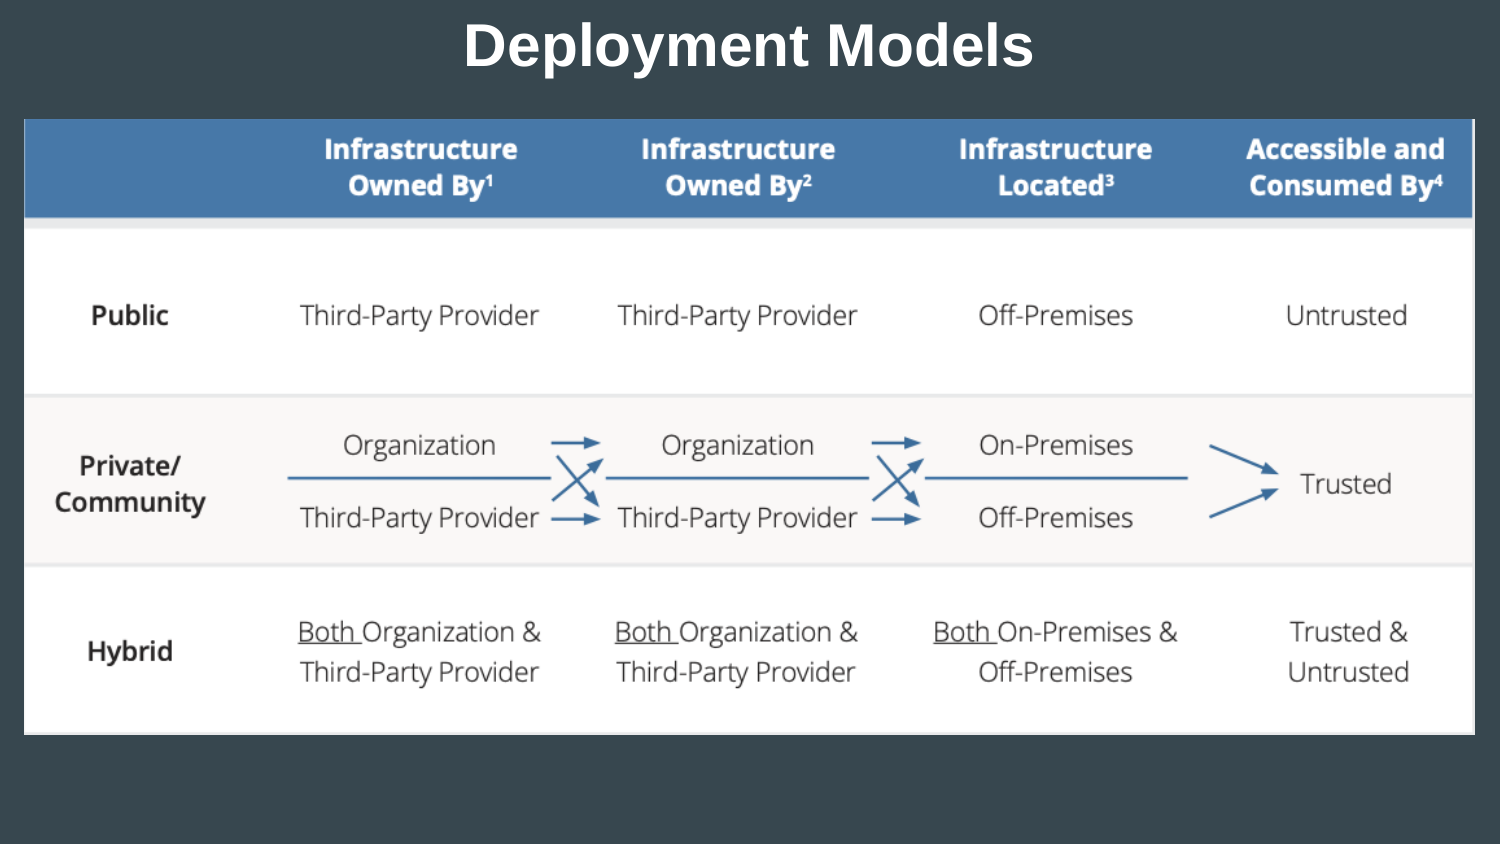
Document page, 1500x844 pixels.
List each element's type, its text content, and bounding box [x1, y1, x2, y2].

text_box Deployment Models [160, 0, 1340, 94]
picture [24, 119, 1476, 736]
